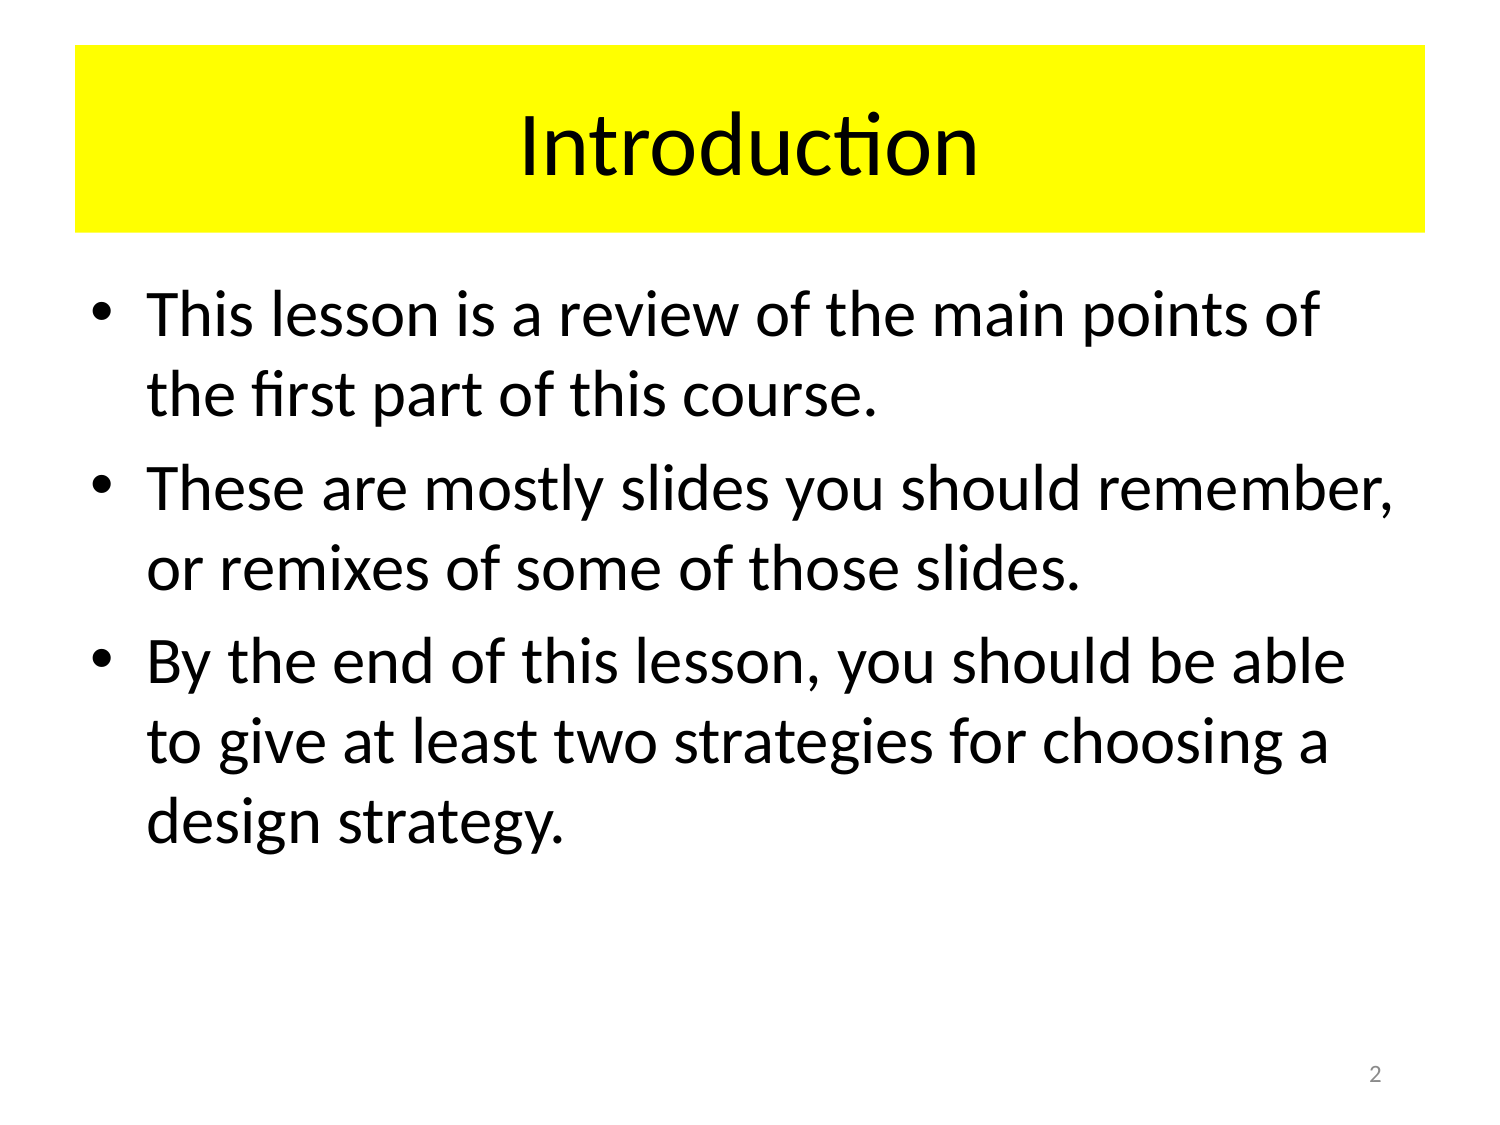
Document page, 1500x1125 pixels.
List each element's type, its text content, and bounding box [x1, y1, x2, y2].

list This lesson is a review of the main points of the first part of this course. These are mostly slides you should remember, or remixes of some of those slides. By the end of this lesson, you should be able to give at least two strategies for choosing a design strategy. [75, 262, 1425, 1005]
title Introduction [75, 45, 1425, 233]
slide_number 2 [1059, 1042, 1397, 1103]
